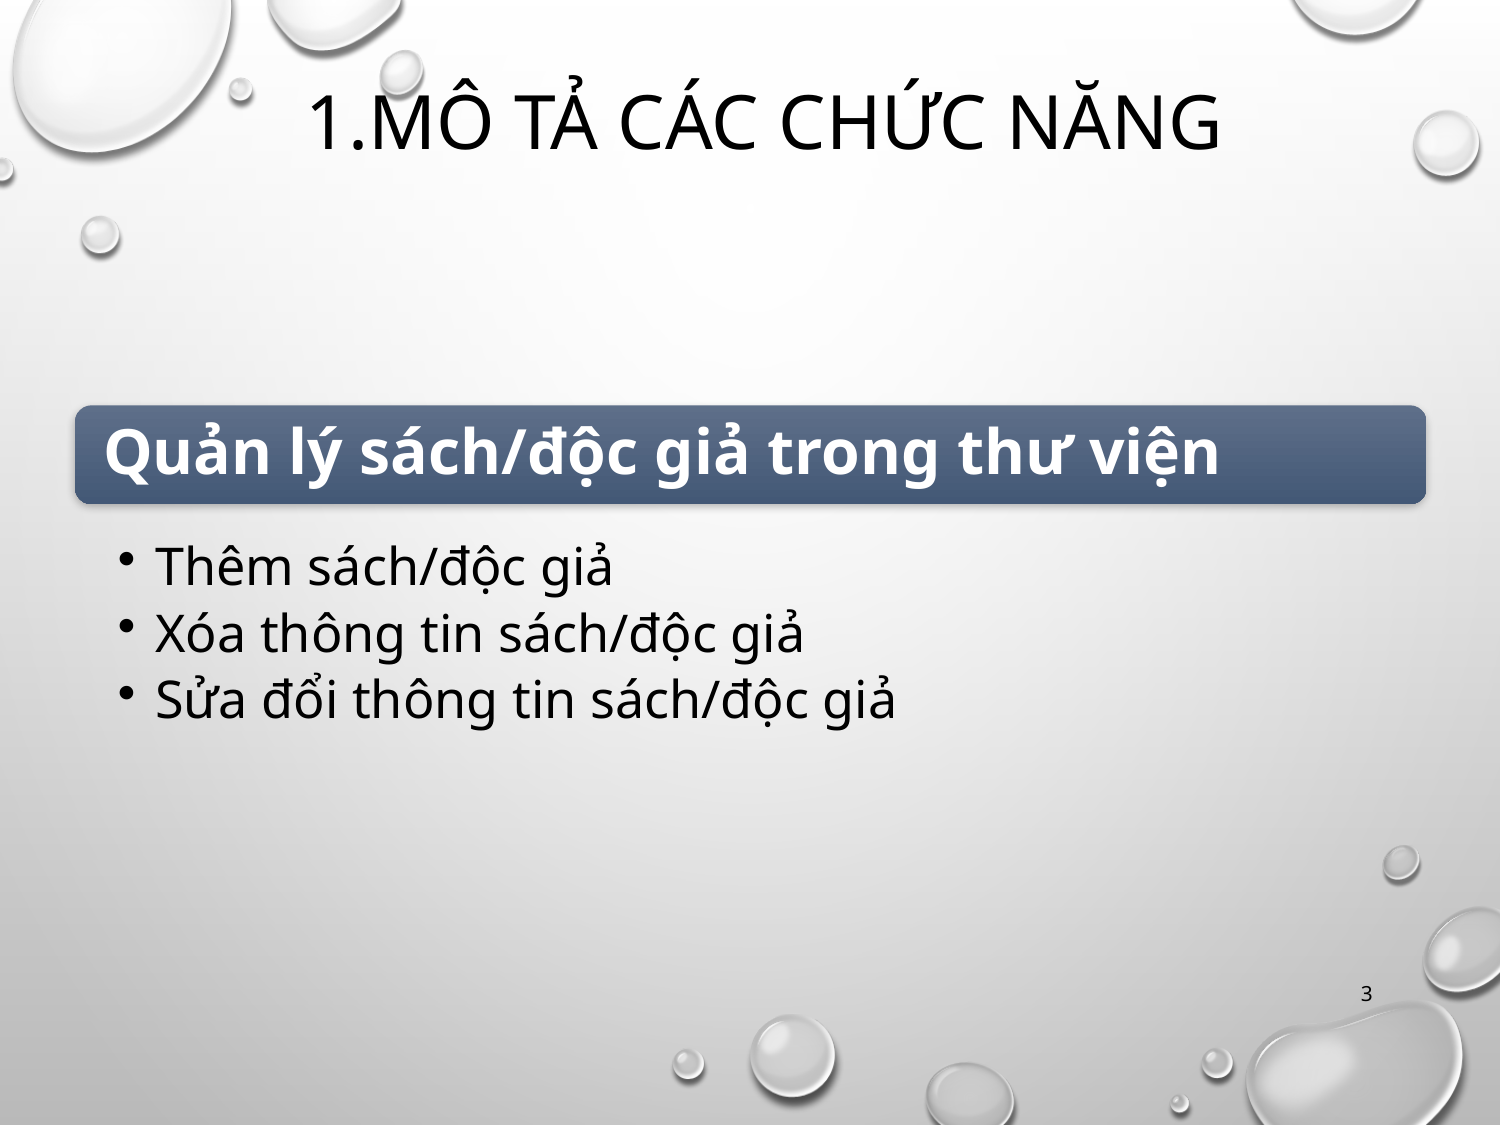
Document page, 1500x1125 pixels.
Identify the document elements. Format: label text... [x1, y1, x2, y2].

title 1.Mô tả các chức năng [118, 50, 1394, 200]
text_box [74, 237, 1427, 1028]
picture [0, 0, 1500, 1125]
